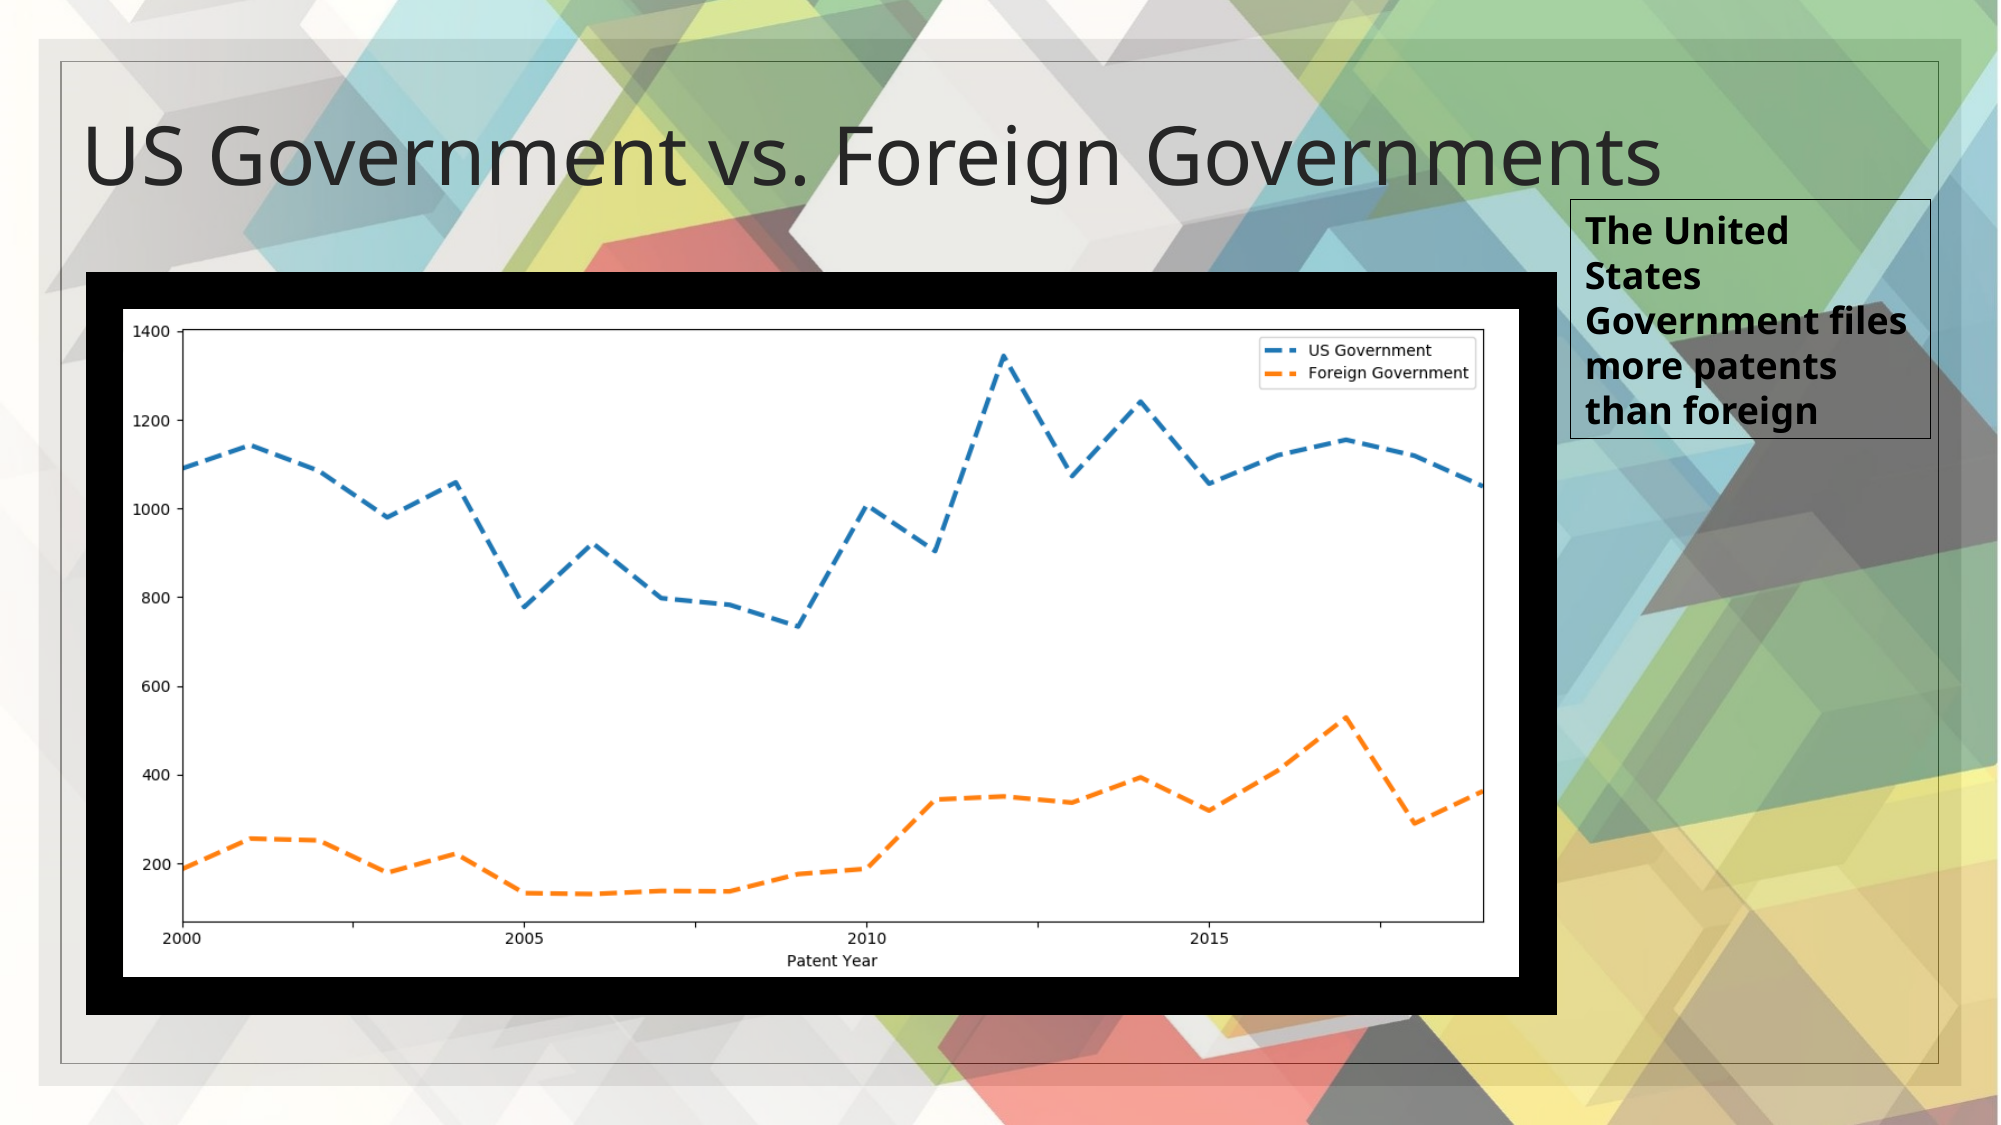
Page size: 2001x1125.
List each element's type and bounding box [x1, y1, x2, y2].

picture [0, 0, 2000, 1125]
list [123, 309, 1520, 978]
